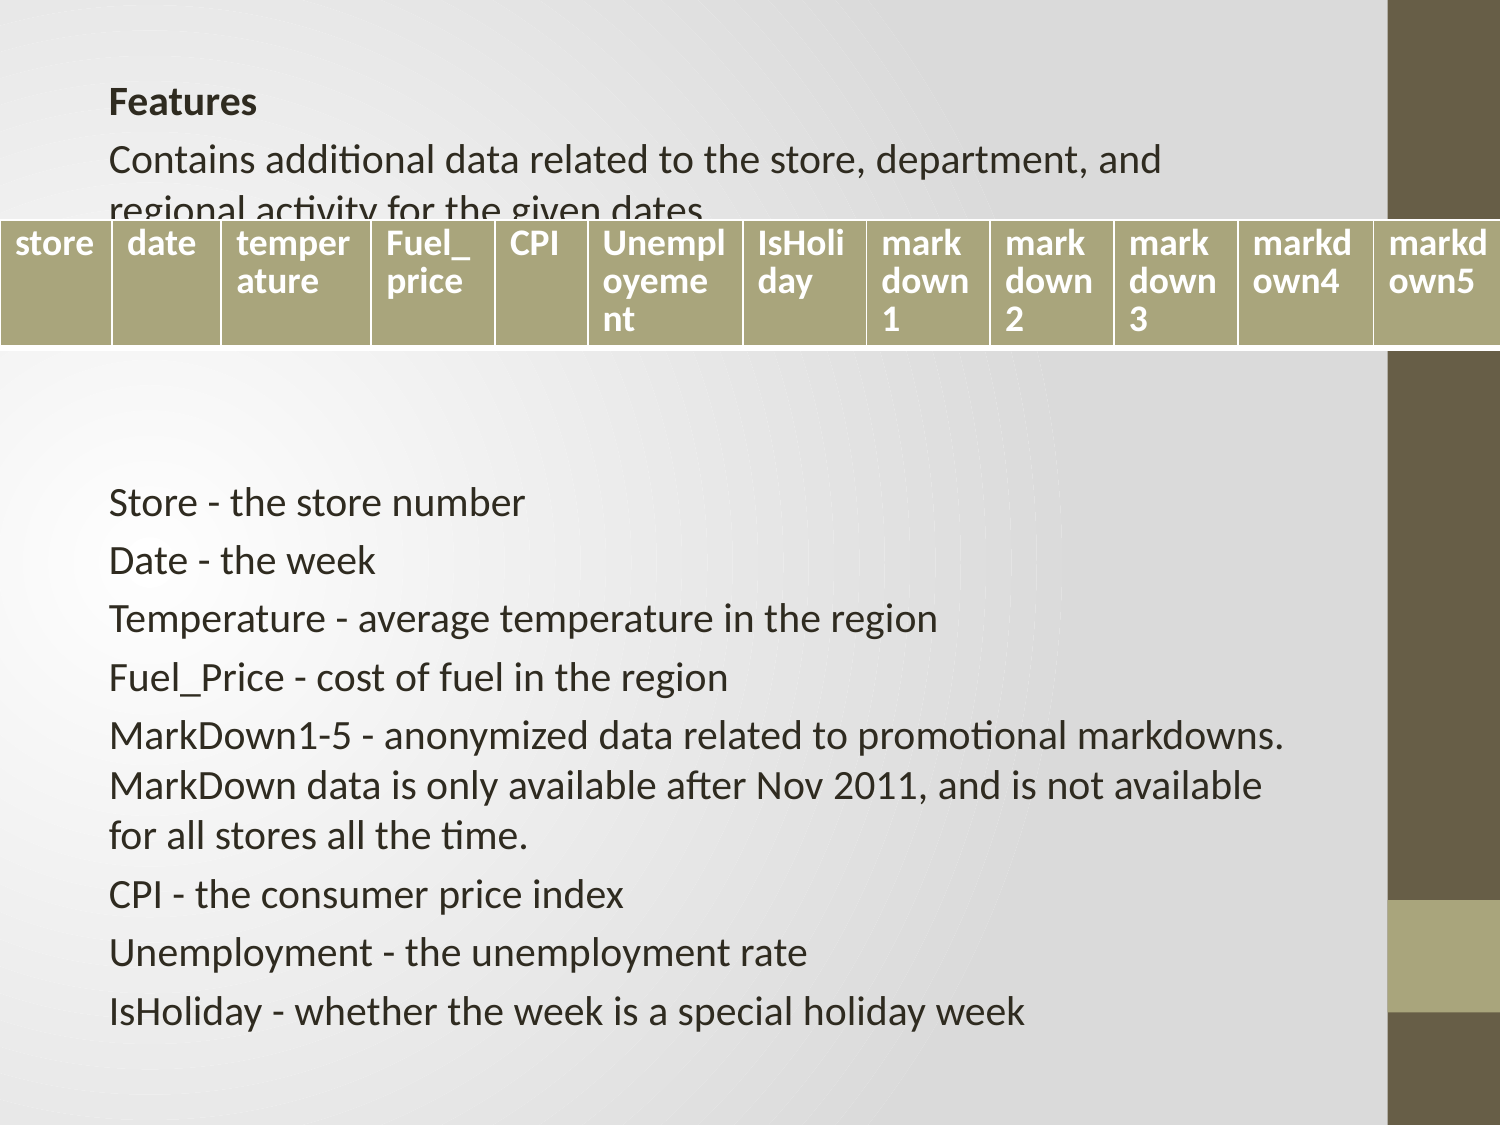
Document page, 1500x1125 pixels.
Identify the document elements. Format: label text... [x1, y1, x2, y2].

table_header IsHoliday [744, 221, 866, 345]
table_header markdown4 [1239, 221, 1373, 345]
list Features Contains additional data related to the store, department, and regional activity for the given dates. Store - the store number Date - the week Temperature - average temperature in the region Fuel_Price - cost of fuel in the region MarkDown1-5 - anonymized data related to promotional markdowns. MarkDown data is only available after Nov 2011, and is not available for all stores all the time. CPI - the consumer price index Unemployment - the unemployment rate IsHoliday - whether the week is a special holiday week [75, 66, 1325, 219]
table_header markdown3 [1115, 221, 1237, 345]
table_header markdown2 [991, 221, 1113, 345]
table_header temperature [222, 221, 370, 345]
table_header markdown5 [1374, 221, 1500, 345]
table_header CPI [496, 221, 587, 345]
table_header Fuel_price [372, 221, 494, 345]
table_header store [1, 221, 111, 345]
list Features Contains additional data related to the store, department, and regional activity for the given dates. Store - the store number Date - the week Temperature - average temperature in the region Fuel_Price - cost of fuel in the region MarkDown1-5 - anonymized data related to promotional markdowns. MarkDown data is only available after Nov 2011, and is not available for all stores all the time. CPI - the consumer price index Unemployment - the unemployment rate IsHoliday - whether the week is a special holiday week [75, 351, 1325, 1050]
table_header date [113, 221, 220, 345]
table_header Unemployement [589, 221, 742, 345]
table_header markdown1 [867, 221, 989, 345]
